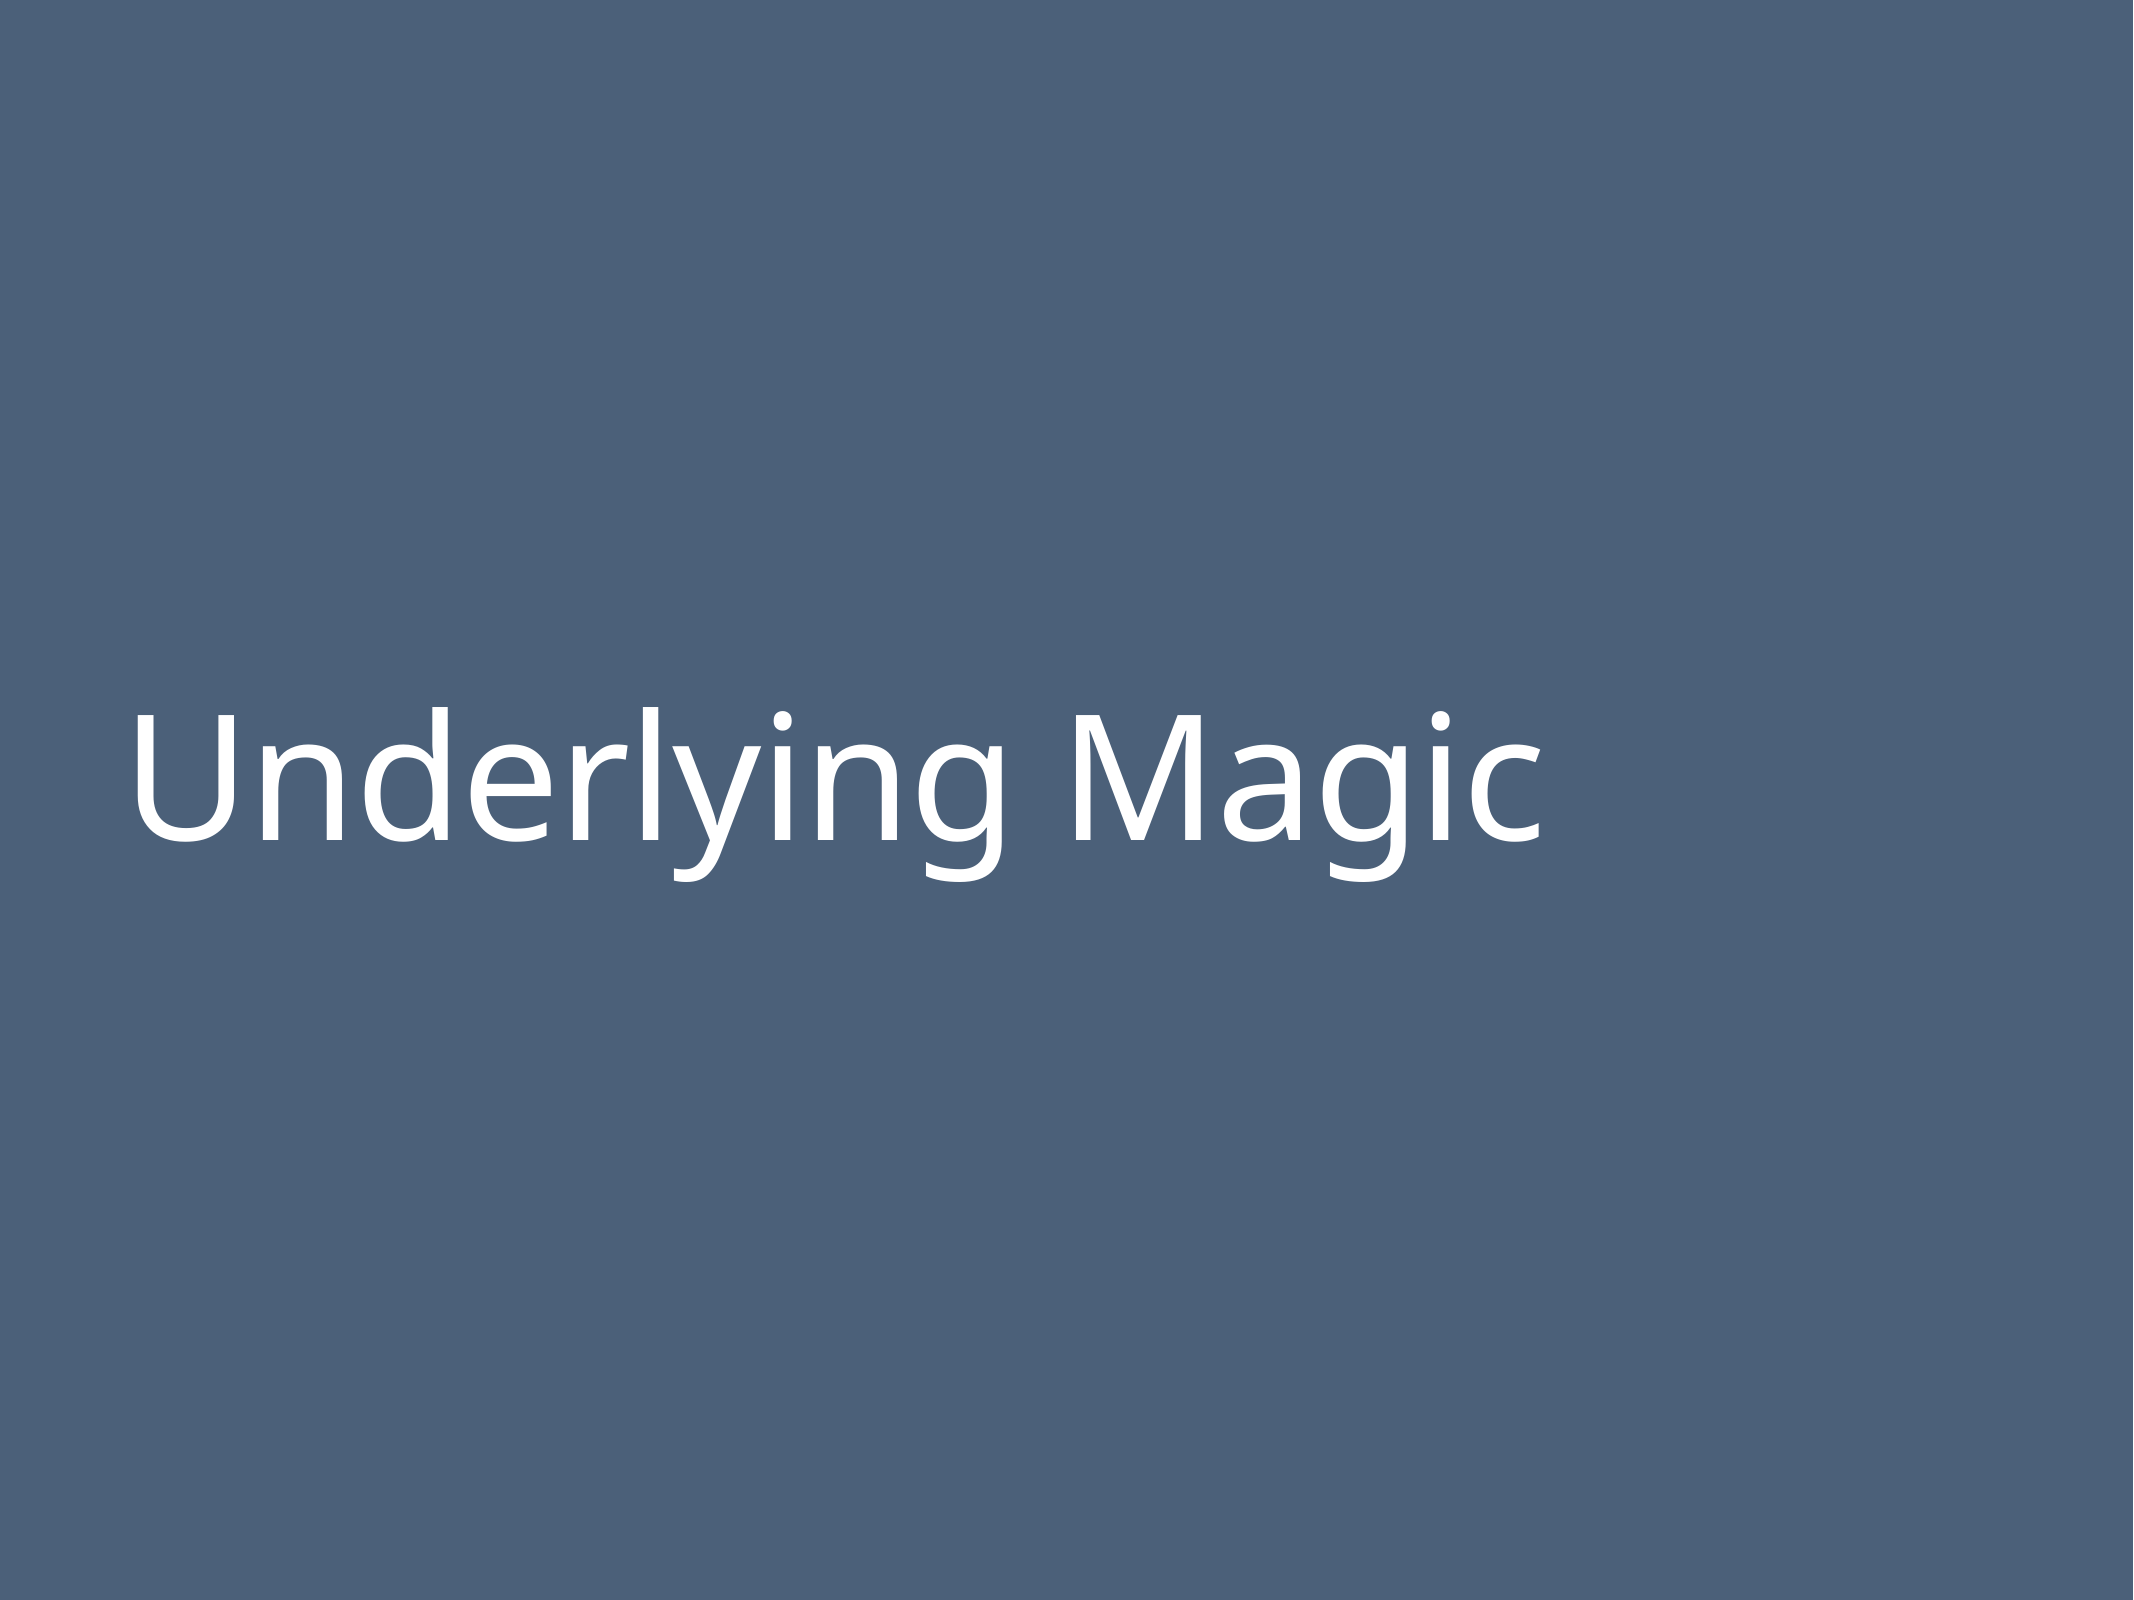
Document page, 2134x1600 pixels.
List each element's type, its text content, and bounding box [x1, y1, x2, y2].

title Underlying Magic [114, 512, 2019, 1055]
